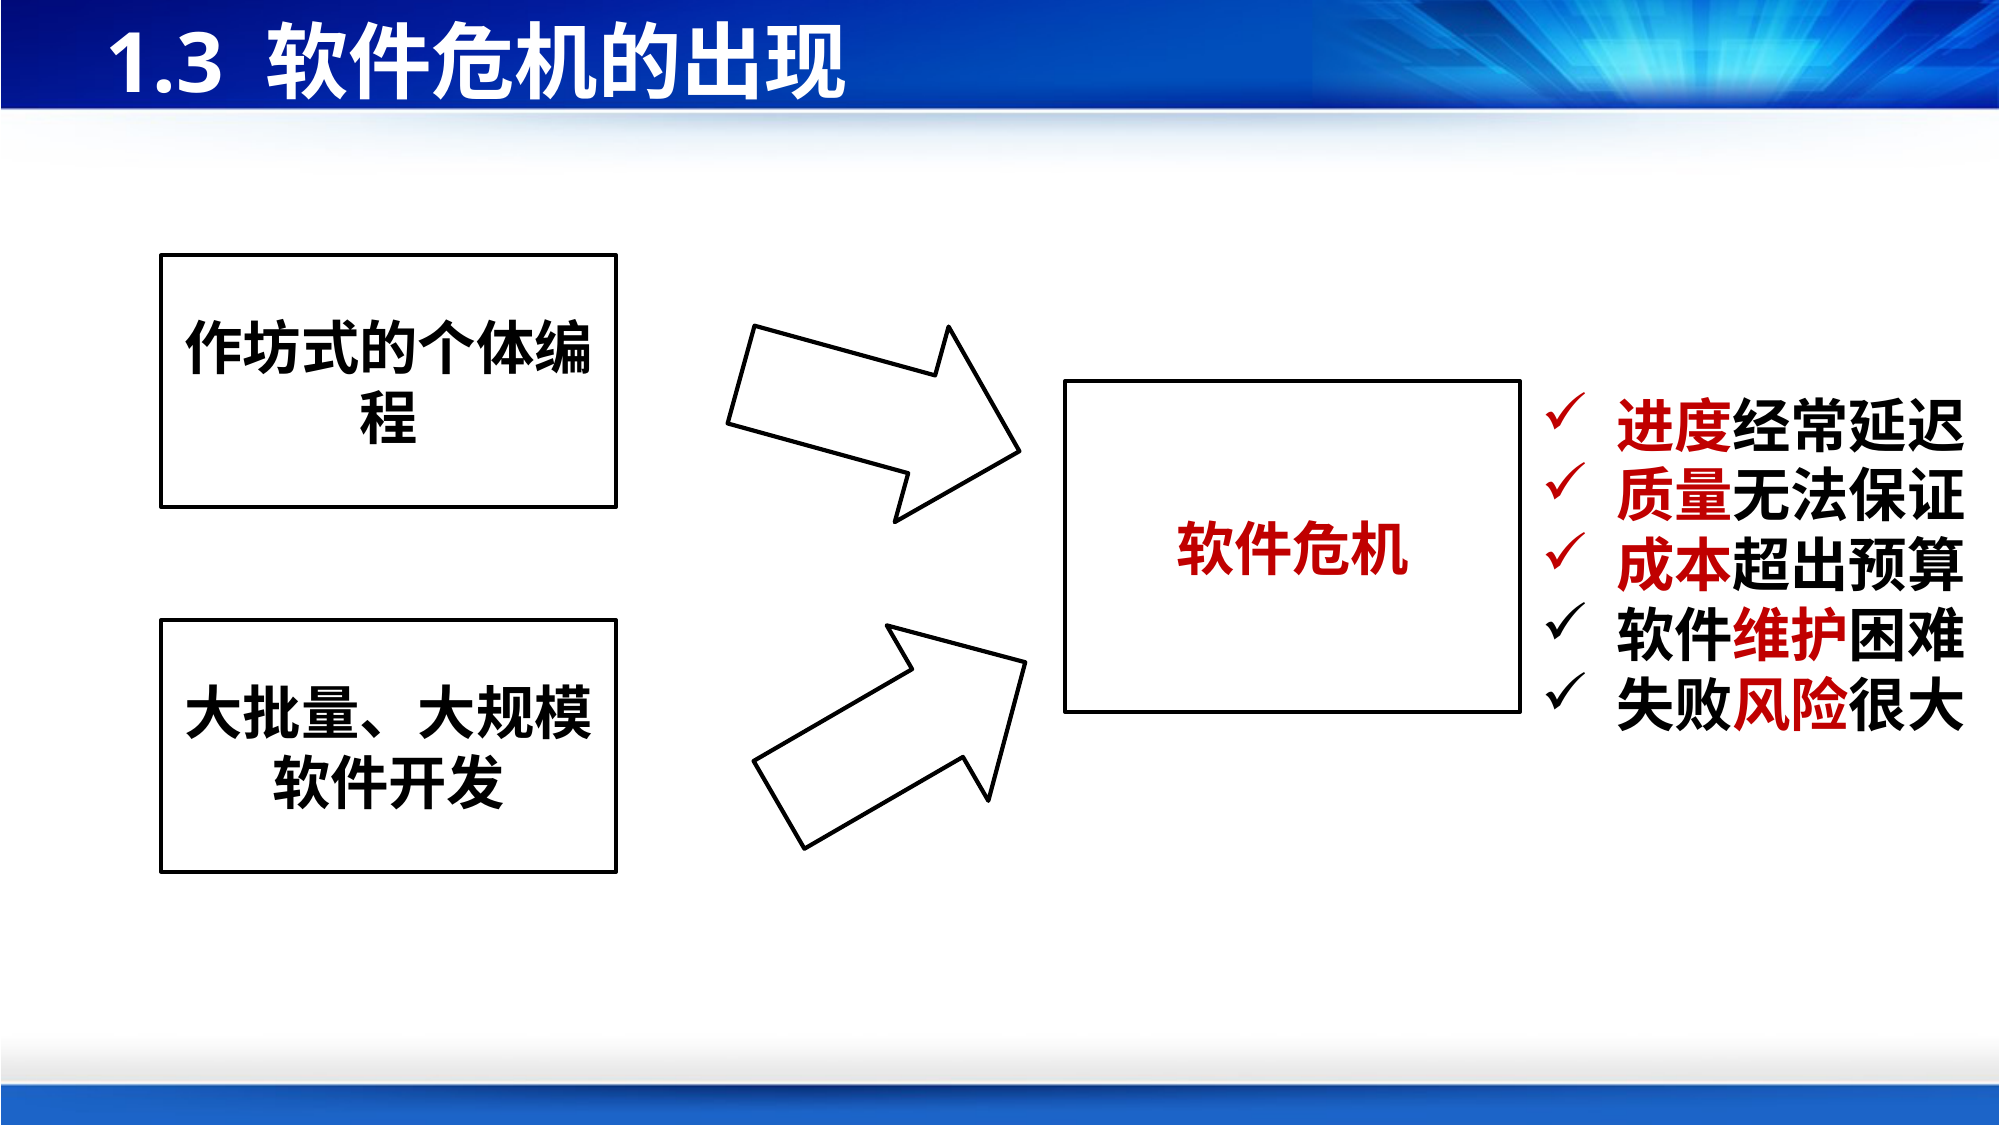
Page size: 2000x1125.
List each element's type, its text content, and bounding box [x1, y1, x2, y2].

title 1.3 软件危机的出现 [90, 1, 1880, 118]
text_box 作坊式的个体编程 [159, 253, 618, 509]
text_box 软件危机 [1063, 379, 1522, 714]
text_box [725, 323, 1022, 524]
text_box 大批量、大规模软件开发 [159, 618, 618, 874]
text_box [751, 623, 1028, 851]
picture [1, 0, 1999, 1125]
text_box 进度经常延迟 质量无法保证 成本超出预算 软件维护困难 失败风险很大 [1526, 381, 2000, 746]
